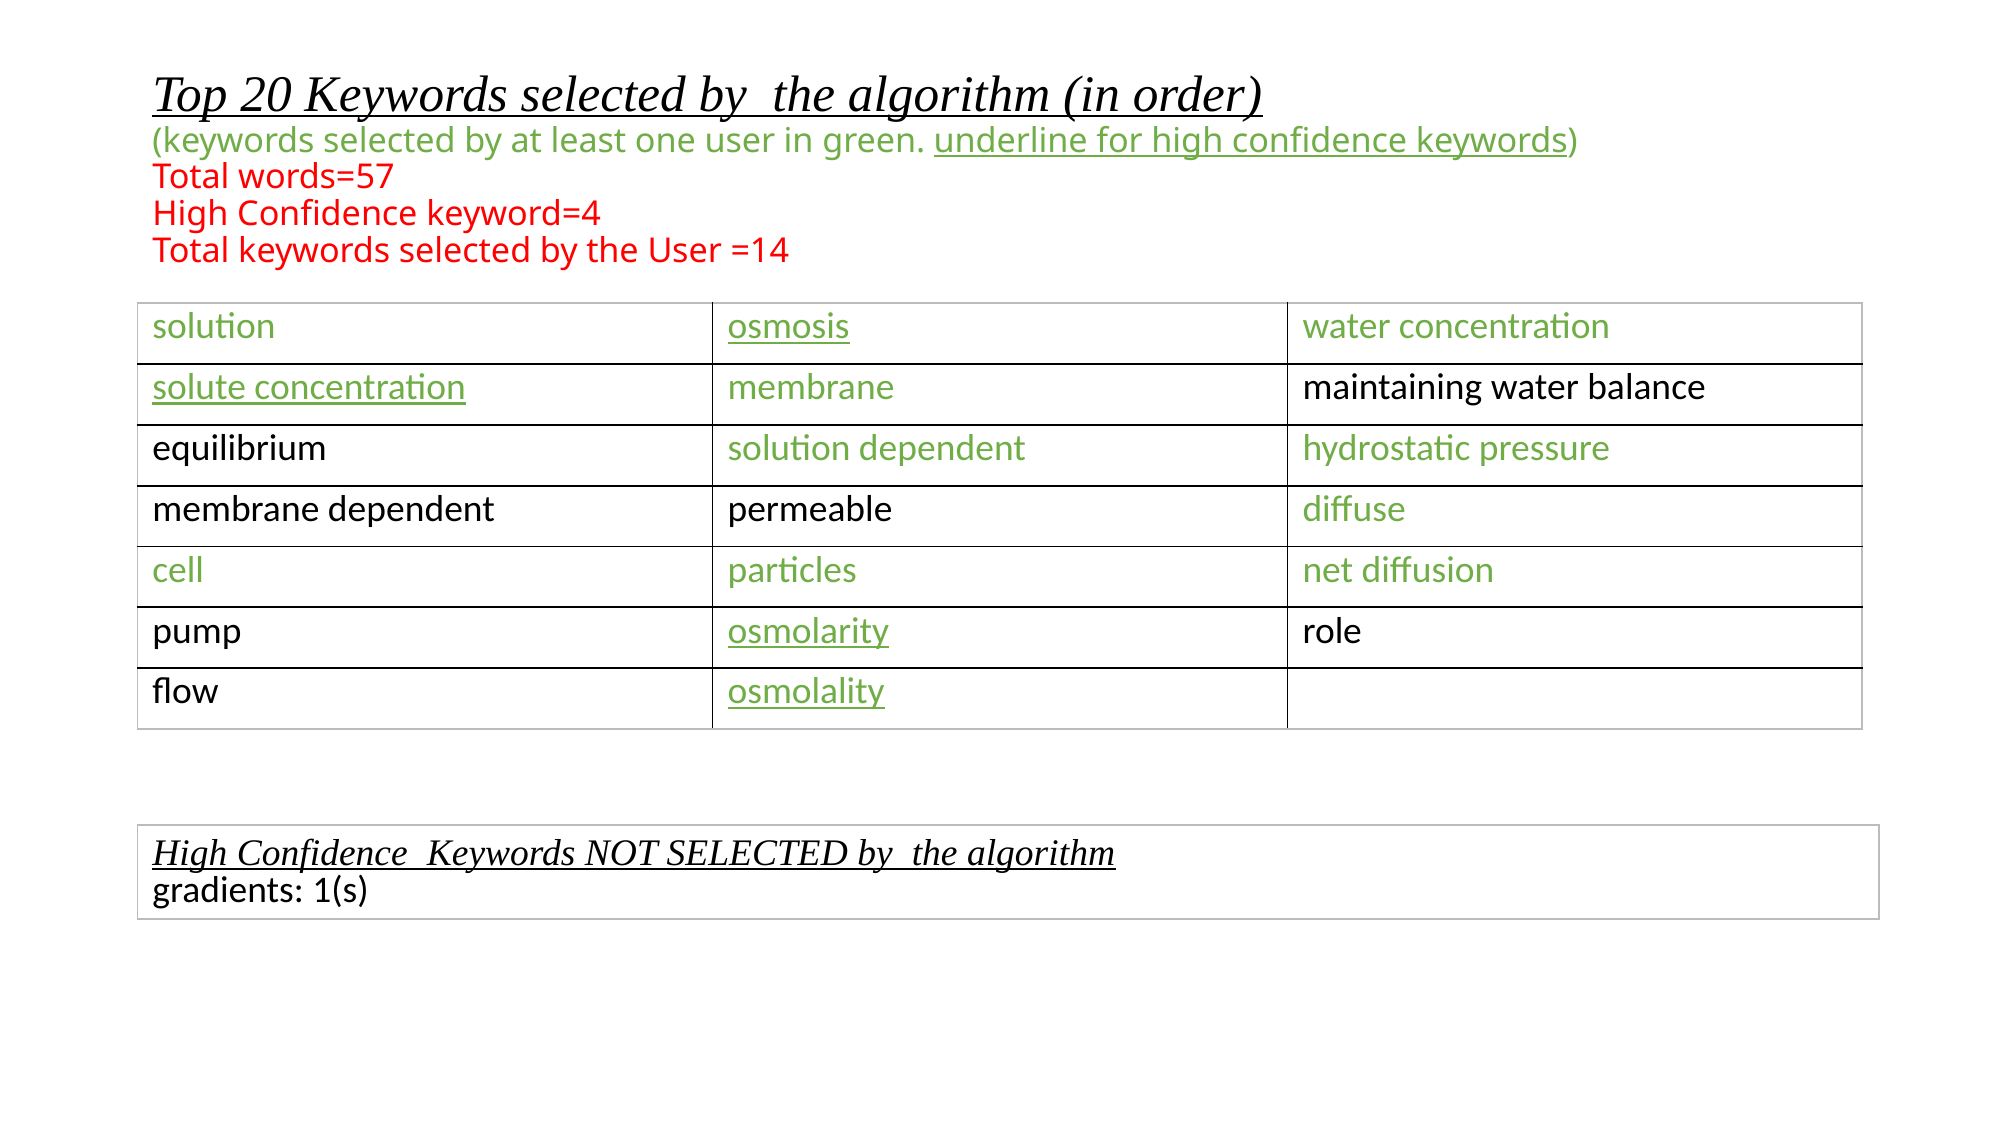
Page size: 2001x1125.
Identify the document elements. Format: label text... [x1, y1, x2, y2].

table_cell role [1288, 608, 1861, 667]
table_cell diffuse [1288, 487, 1861, 546]
table_header osmosis [713, 304, 1287, 363]
table_header High Confidence Keywords NOT SELECTED by the algorithm gradients: 1(s) [138, 826, 1878, 918]
table_cell solute concentration [138, 365, 712, 424]
table_cell permeable [713, 487, 1287, 546]
table_header solution [138, 304, 712, 363]
table_cell hydrostatic pressure [1288, 426, 1861, 485]
table_cell pump [138, 608, 712, 667]
table_cell osmolarity [713, 608, 1287, 667]
table_cell solution dependent [713, 426, 1287, 485]
title Top 20 Keywords selected by the algorithm (in order) (keywords selected by at least one user in green. underline for high confidence keywords) Total words=57 High Confidence keyword=4 Total keywords selected by the User =14 [137, 59, 1863, 278]
table_cell [1288, 669, 1861, 728]
table_cell net diffusion [1288, 547, 1861, 606]
table_cell membrane [713, 365, 1287, 424]
table_header water concentration [1288, 304, 1861, 363]
table_cell maintaining water balance [1288, 365, 1861, 424]
table_cell membrane dependent [138, 487, 712, 546]
table_cell particles [713, 547, 1287, 606]
table_cell equilibrium [138, 426, 712, 485]
table_cell osmolality [713, 669, 1287, 728]
table_cell flow [138, 669, 712, 728]
table_cell cell [138, 547, 712, 606]
